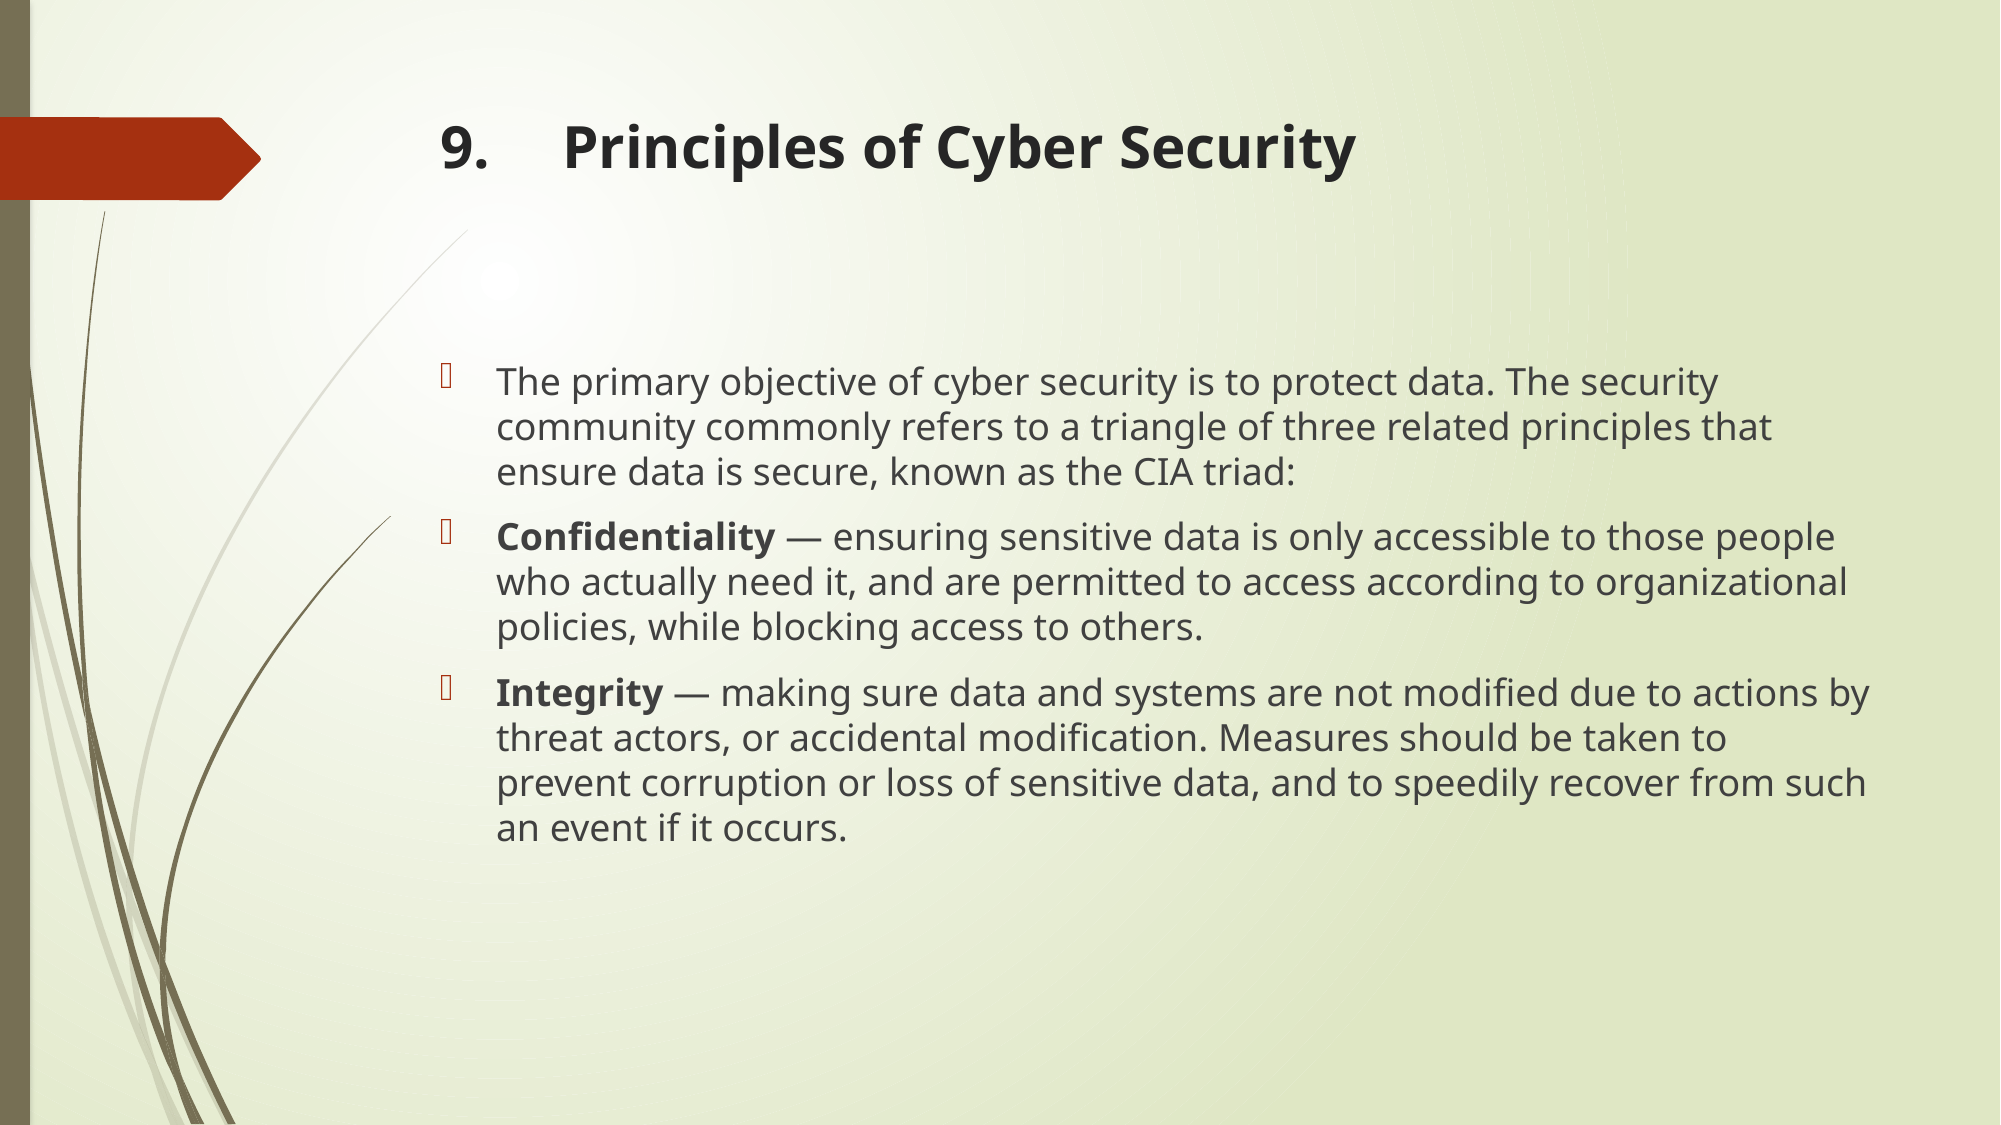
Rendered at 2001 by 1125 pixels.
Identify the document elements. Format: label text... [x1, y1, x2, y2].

title Principles of Cyber Security [425, 102, 1888, 313]
list The primary objective of cyber security is to protect data. The security community commonly refers to a triangle of three related principles that ensure data is secure, known as the CIA triad: Confidentiality — ensuring sensitive data is only accessible to those people who actually need it, and are permitted to access according to organizational policies, while blocking access to others. Integrity — making sure data and systems are not modified due to actions by threat actors, or accidental modification. Measures should be taken to prevent corruption or loss of sensitive data, and to speedily recover from such an event if it occurs. [424, 350, 1888, 970]
